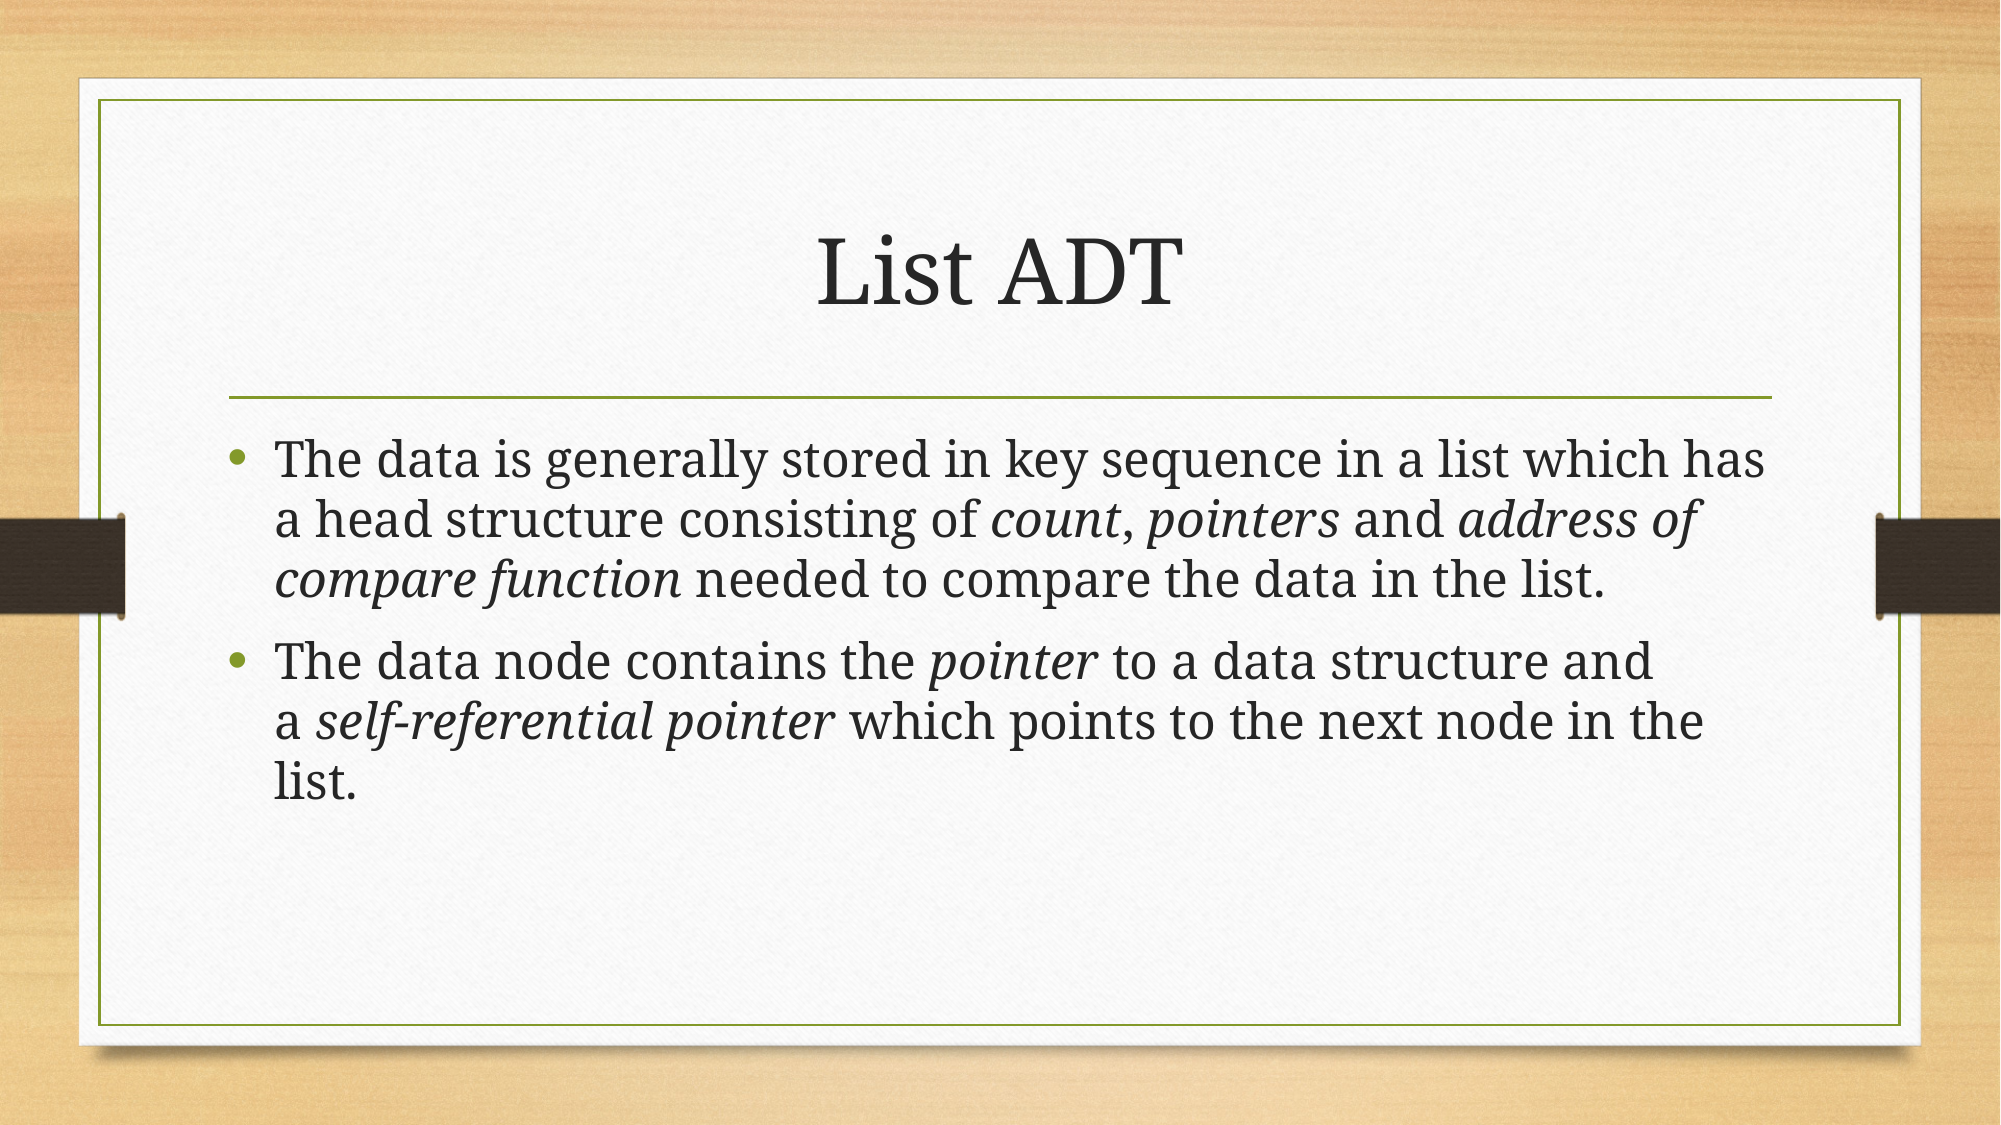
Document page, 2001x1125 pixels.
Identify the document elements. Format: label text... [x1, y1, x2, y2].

title List ADT [212, 161, 1788, 375]
list The data is generally stored in key sequence in a list which has a head structure consisting of count, pointers and address of compare function needed to compare the data in the list. The data node contains the pointer to a data structure and a self-referential pointer which points to the next node in the list. [212, 419, 1788, 964]
picture [0, 0, 2001, 1125]
